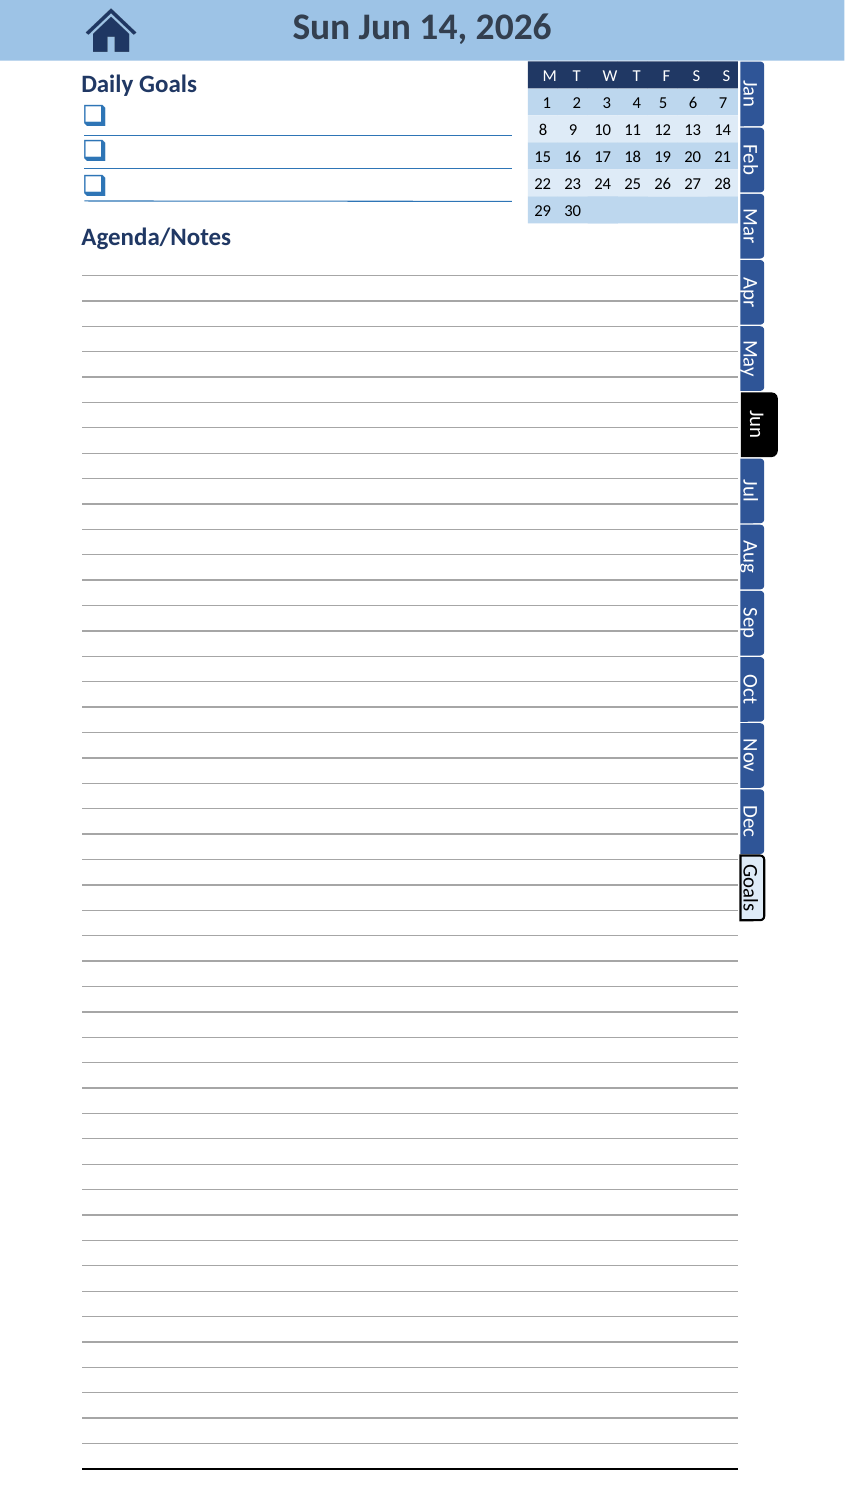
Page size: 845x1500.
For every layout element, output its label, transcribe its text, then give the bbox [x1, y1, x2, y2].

picture [82, 1, 140, 59]
list Sun Jun 14, 2026 [190, 0, 655, 61]
